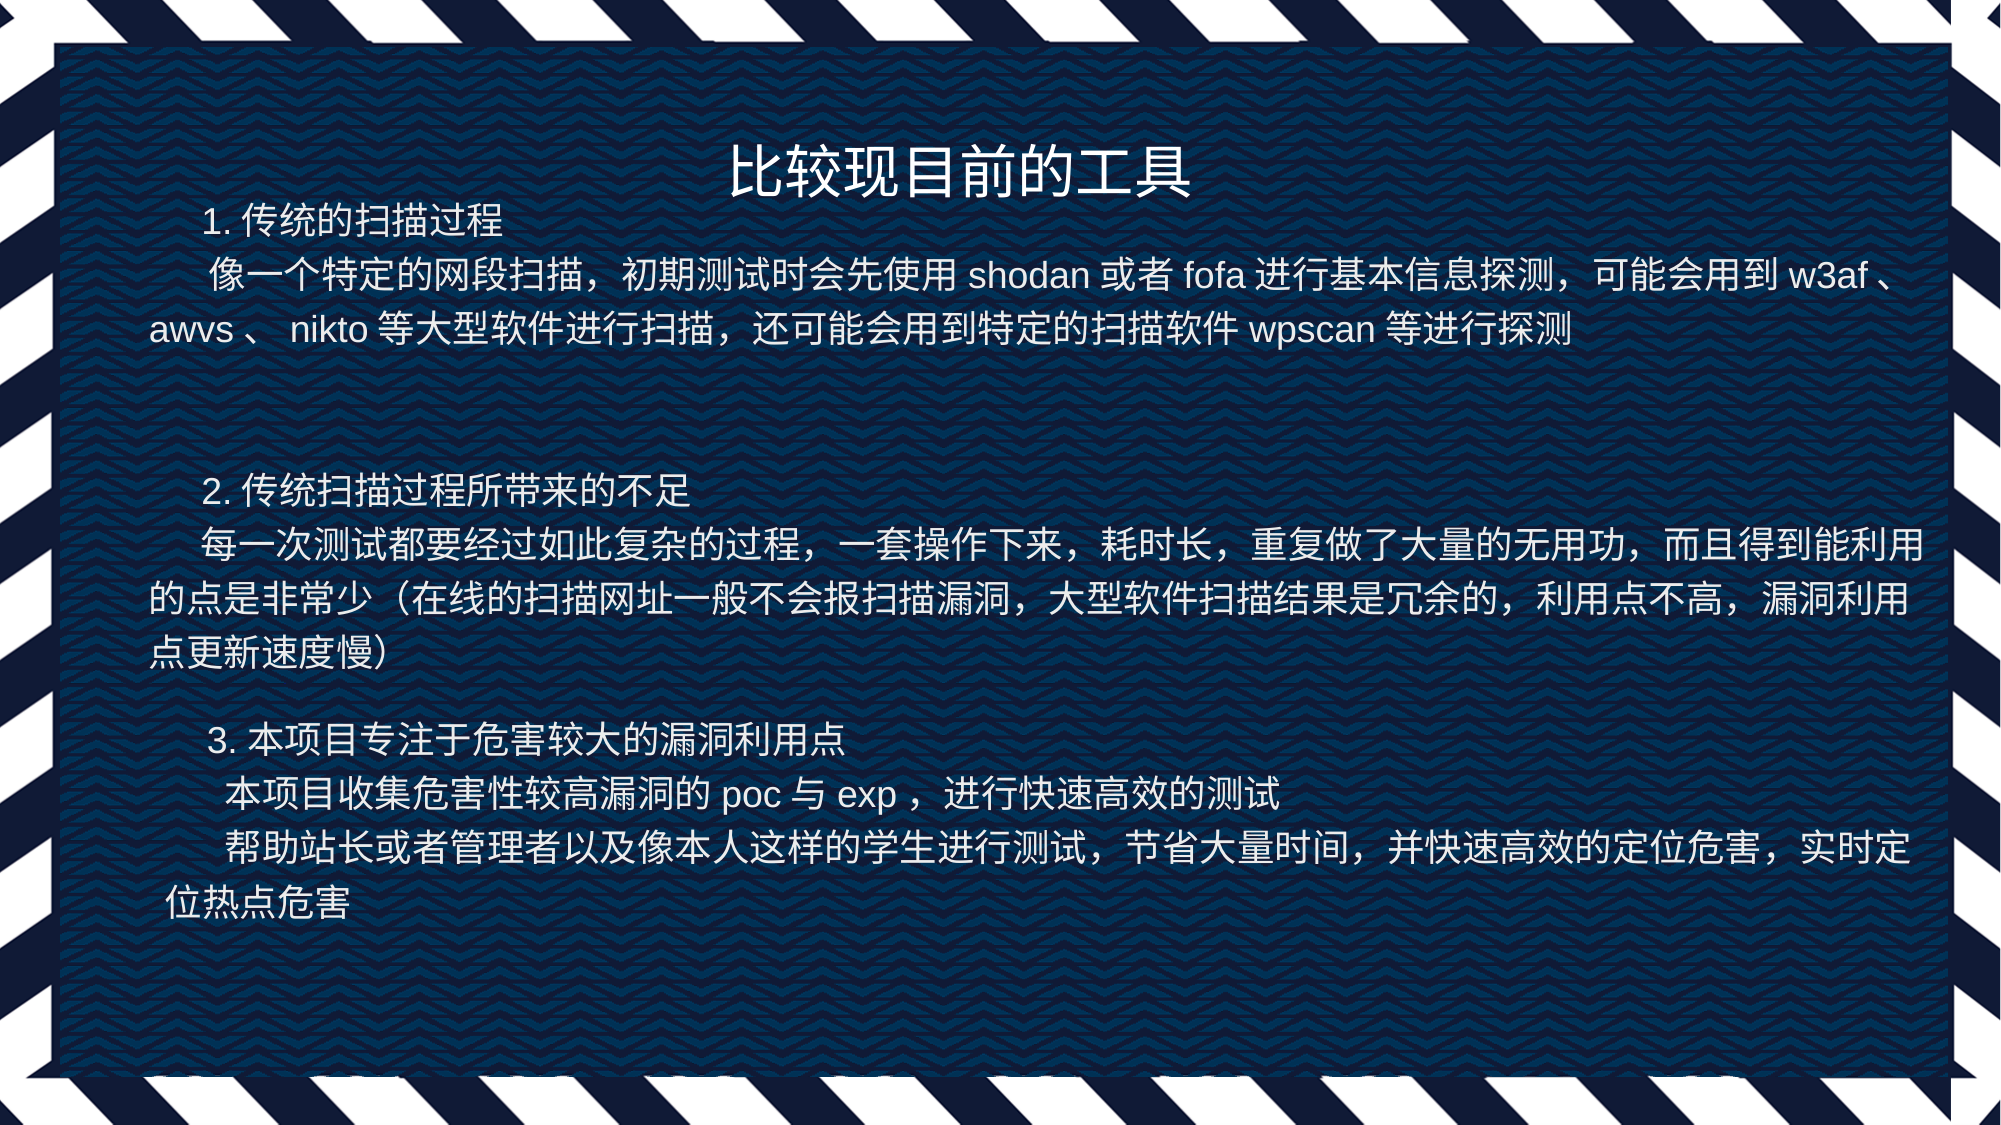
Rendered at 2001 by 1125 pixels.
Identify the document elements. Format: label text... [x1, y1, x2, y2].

text_box 1.传统的扫描过程 像一个特定的网段扫描，初期测试时会先使用shodan或者fofa进行基本信息探测，可能会用到w3af、 awvs、nikto等大型软件进行扫描，还可能会用到特定的扫描软件wpscan等进行探测 2.传统扫描过程所带来的不足 每一次测试都要经过如此复杂的过程，一套操作下来，耗时长，重复做了大量的无用功，而且得到能利用 的点是非常少（在线的扫描网址一般不会报扫描漏洞，大型软件扫描结果是冗余的，利用点不高，漏洞利用 点更新速度慢） [134, 180, 1941, 735]
text_box 比较现目前的工具 [711, 114, 1208, 180]
picture [0, 0, 2001, 1125]
text_box 3.本项目专注于危害较大的漏洞利用点 本项目收集危害性较高漏洞的poc与exp，进行快速高效的测试 帮助站长或者管理者以及像本人这样的学生进行测试，节省大量时间，并快速高效的定位危害，实时定 位热点危害 [150, 655, 1928, 931]
